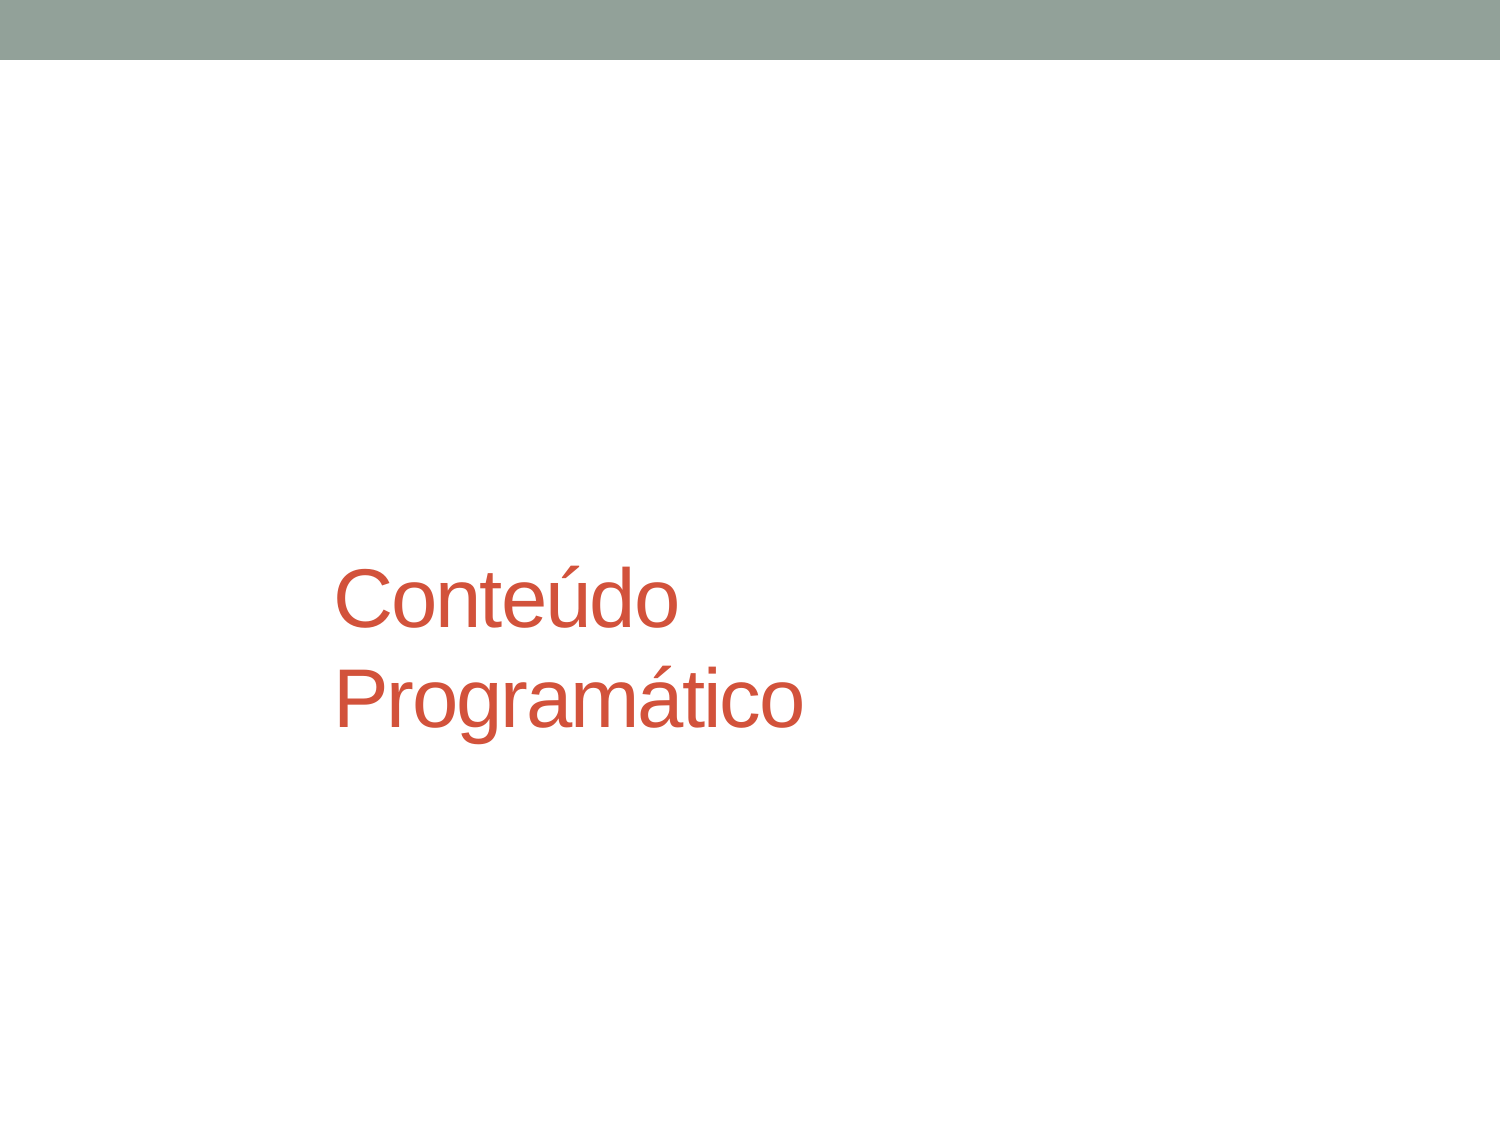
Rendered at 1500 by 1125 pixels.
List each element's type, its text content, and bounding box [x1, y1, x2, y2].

title Conteúdo Programático [331, 542, 1175, 745]
